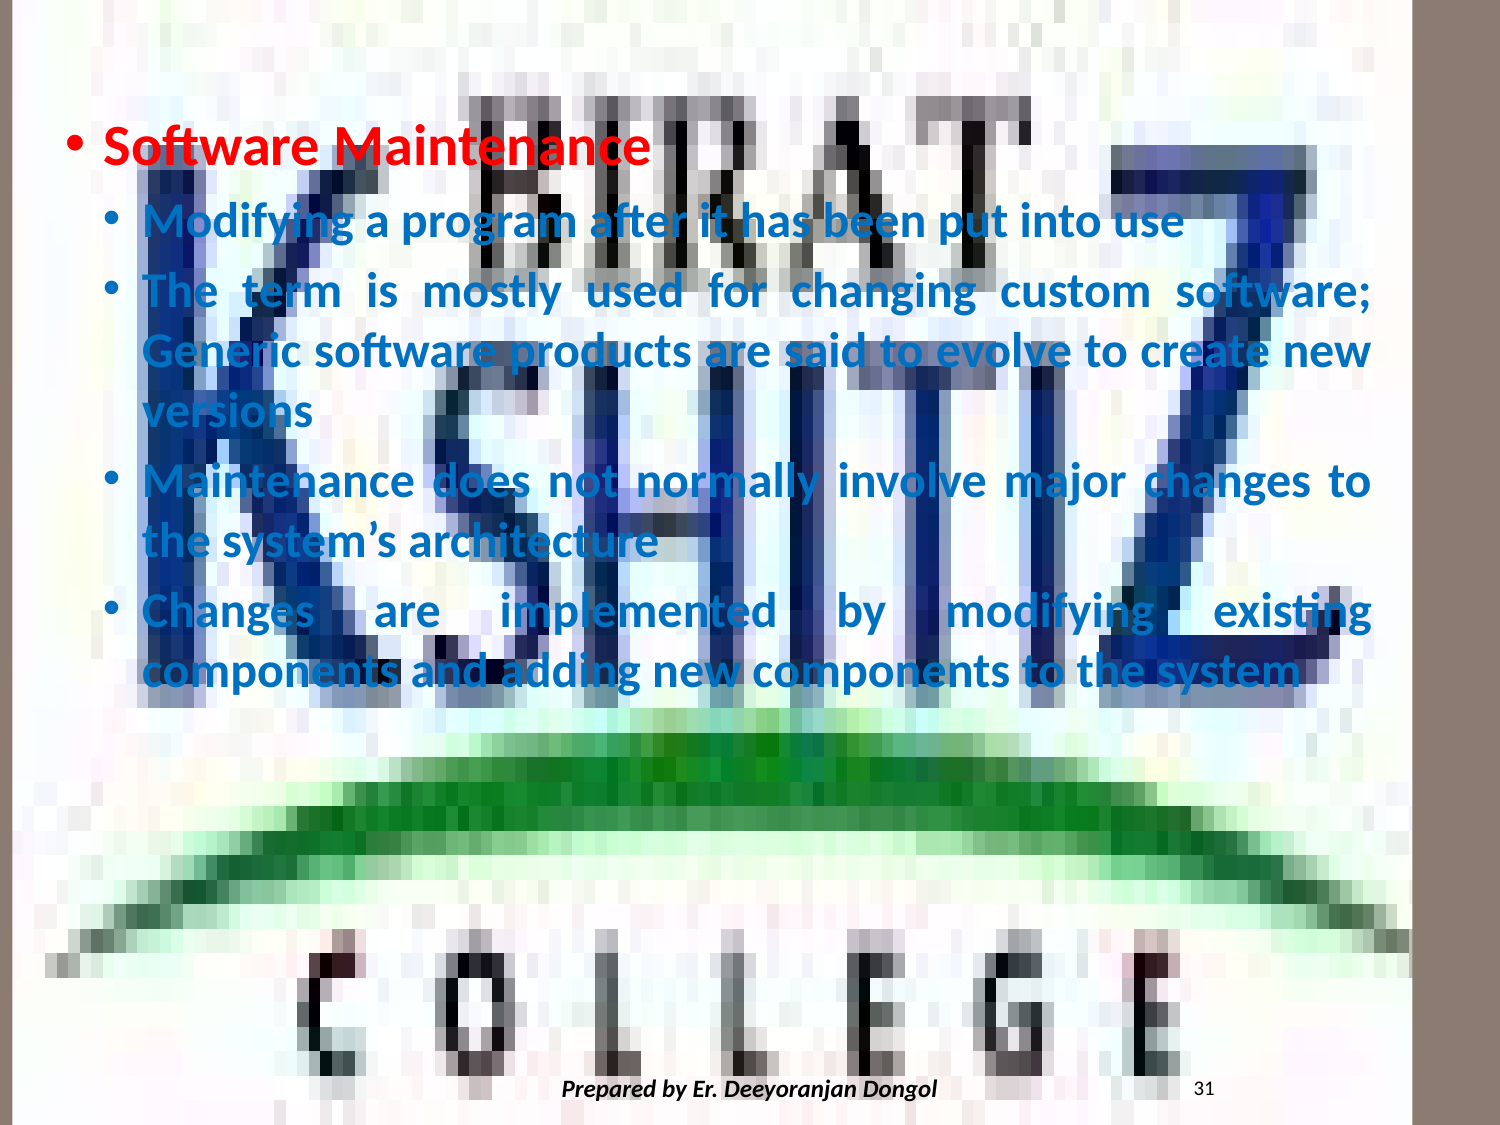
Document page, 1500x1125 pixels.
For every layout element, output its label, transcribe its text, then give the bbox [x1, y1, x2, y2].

picture [13, 0, 1412, 1125]
slide_number 31 [1067, 1061, 1230, 1112]
footer Prepared by Er. Deeyoranjan Dongol [443, 1062, 1057, 1113]
list Software Maintenance Modifying a program after it has been put into use The term is mostly used for changing custom software; Generic software products are said to evolve to create new versions Maintenance does not normally involve major changes to the system’s architecture Changes are implemented by modifying existing components and adding new components to the system [50, 99, 1388, 1063]
